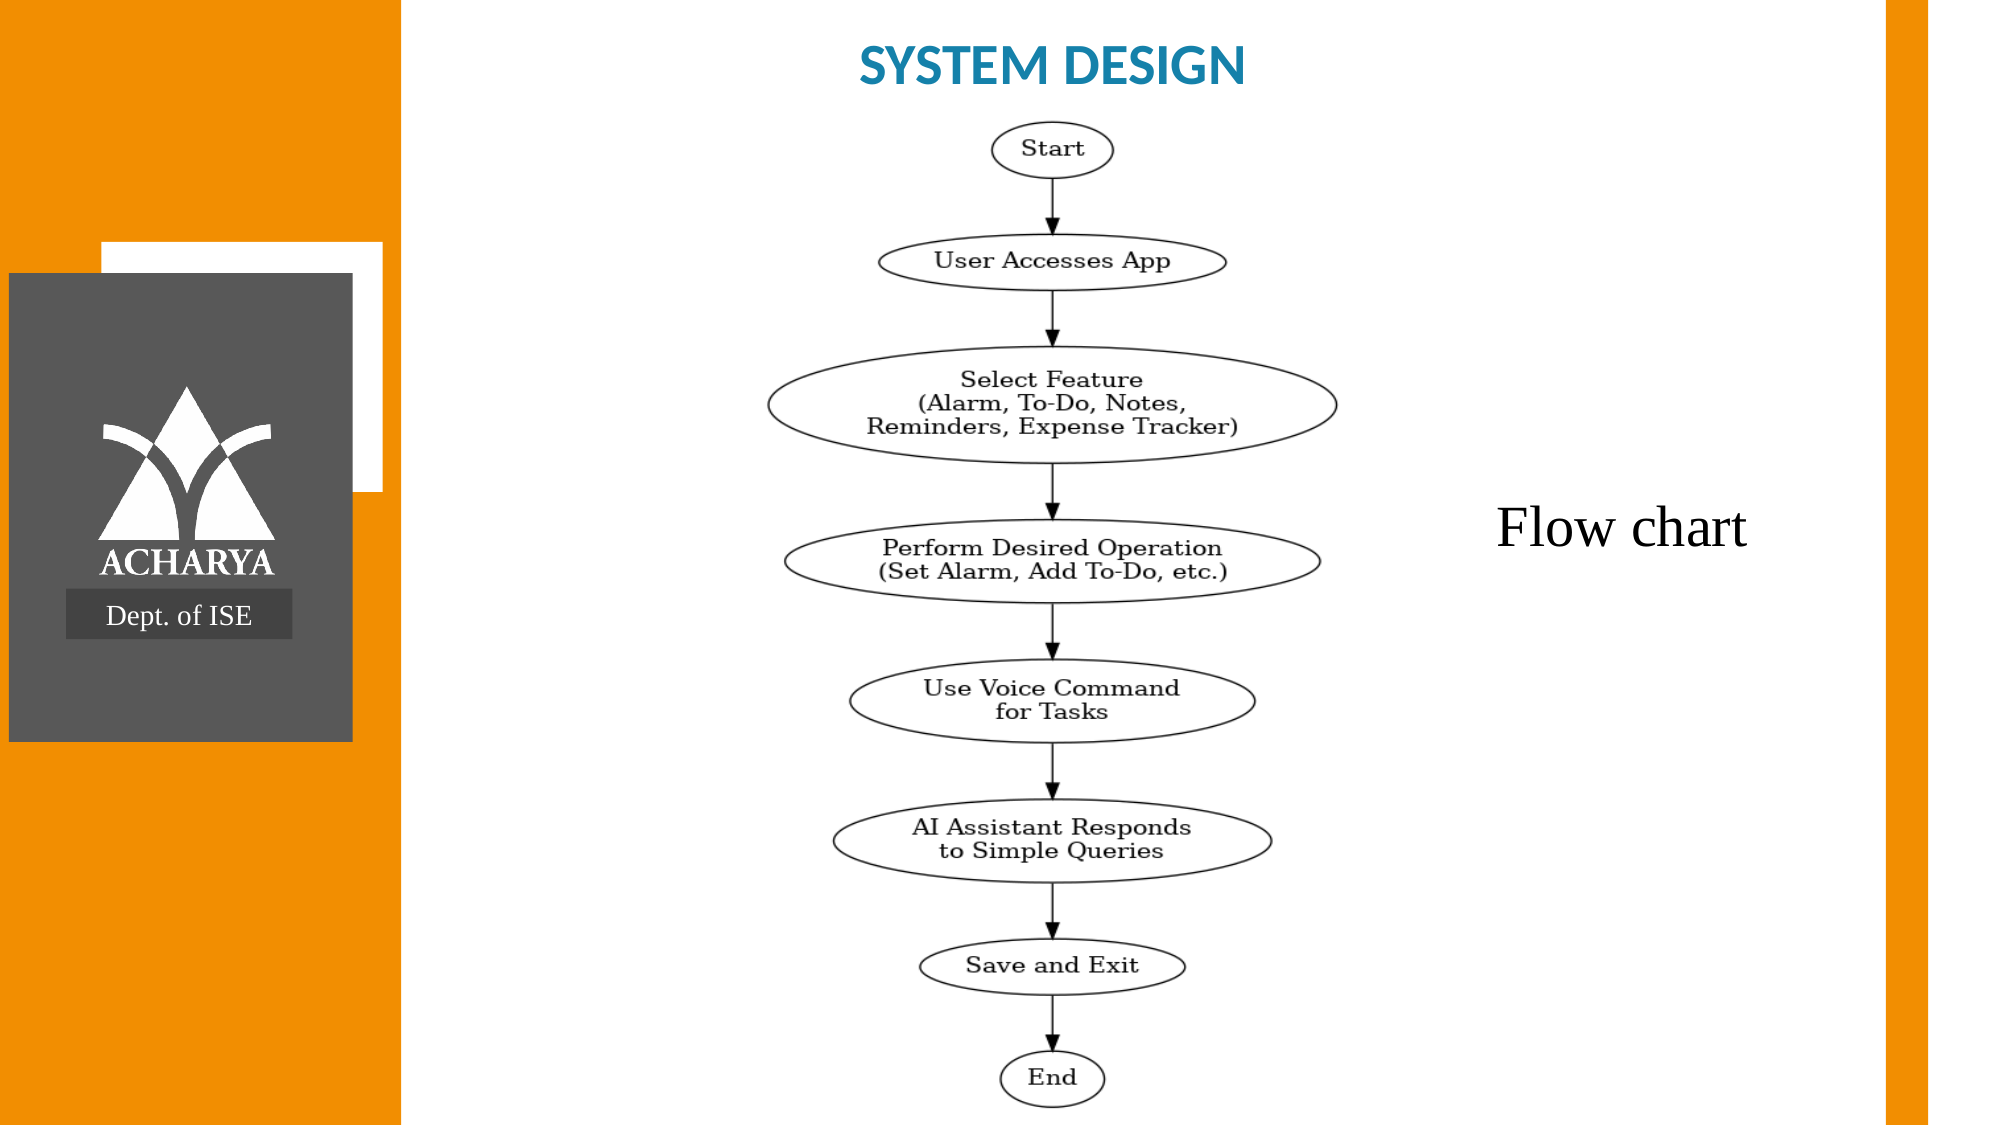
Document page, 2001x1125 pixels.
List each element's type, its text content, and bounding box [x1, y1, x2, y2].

text_box [1885, 0, 1929, 1125]
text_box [8, 241, 383, 743]
list SYSTEM DESIGN [475, 11, 1631, 105]
text_box [0, 0, 402, 1125]
picture [762, 115, 1344, 1114]
text_box Flow chart [1482, 481, 1763, 566]
